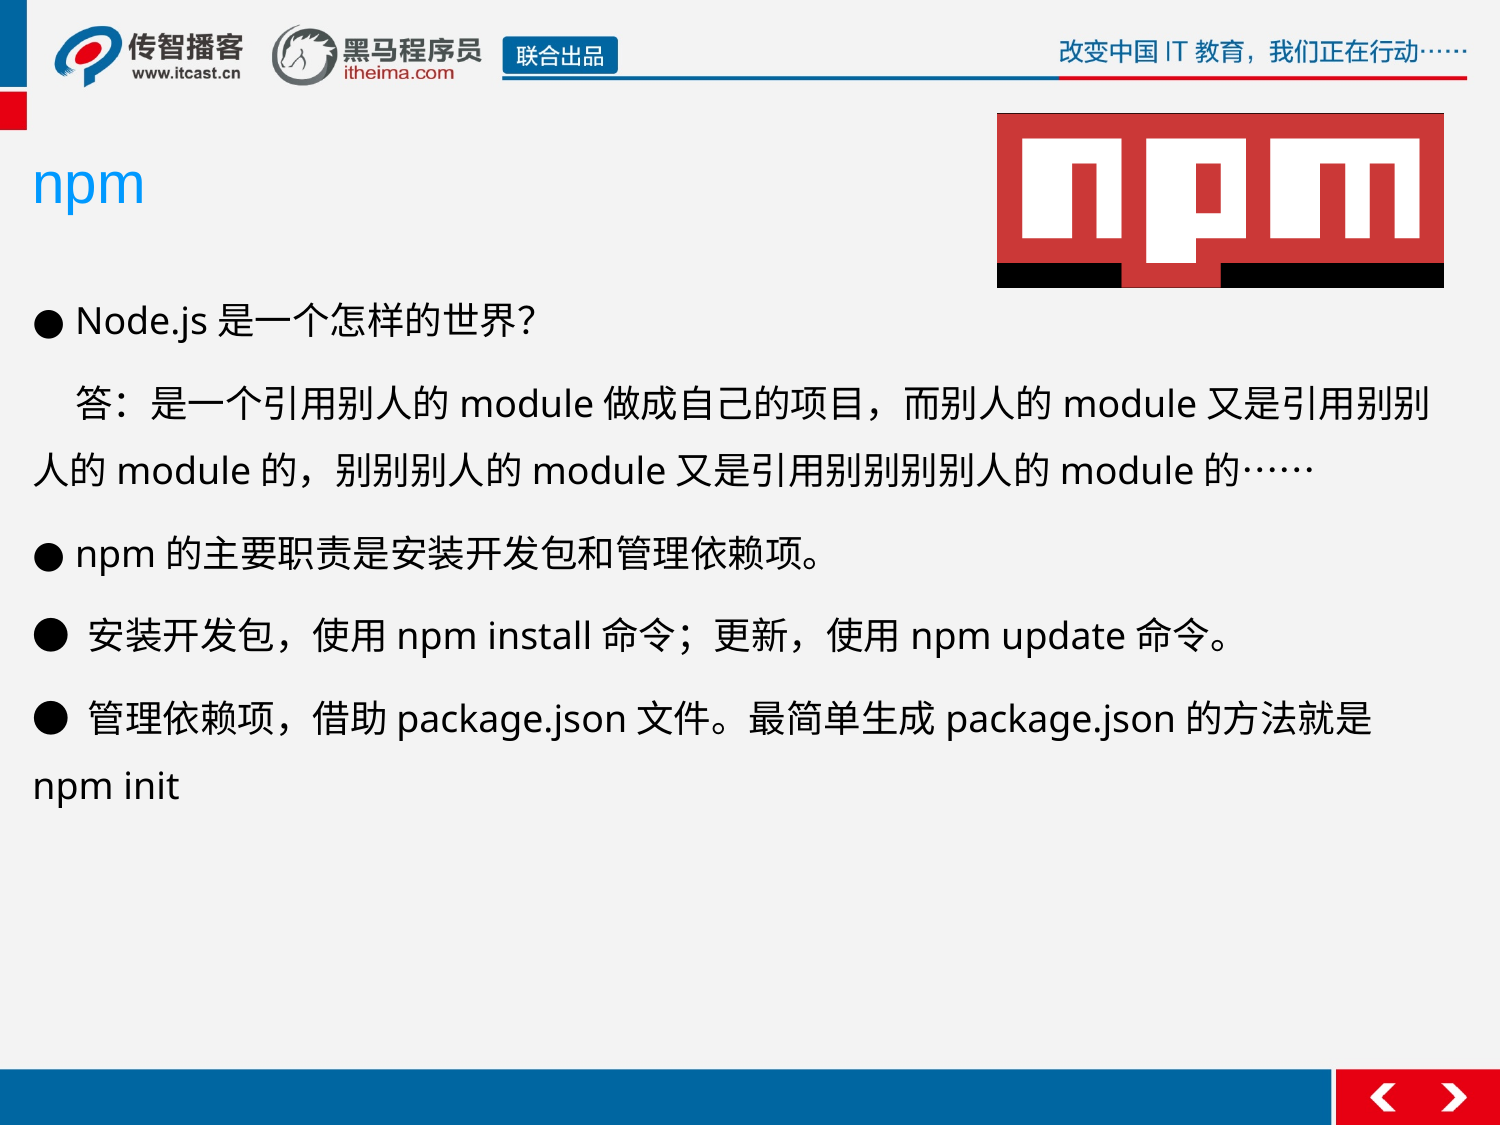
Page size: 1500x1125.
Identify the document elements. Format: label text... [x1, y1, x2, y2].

picture [0, 0, 1500, 1125]
text_box ● Node.js是一个怎样的世界？ 答：是一个引用别人的module做成自己的项目，而别人的module又是引用别别人的module的，别别别人的module又是引用别别别别人的module的…… ● npm的主要职责是安装开发包和管理依赖项。 ● 安装开发包，使用npm install命令；更新，使用npm update命令。 ● 管理依赖项，借助package.json文件。最简单生成package.json的方法就是npm init [17, 267, 1469, 815]
text_box npm [17, 137, 997, 223]
